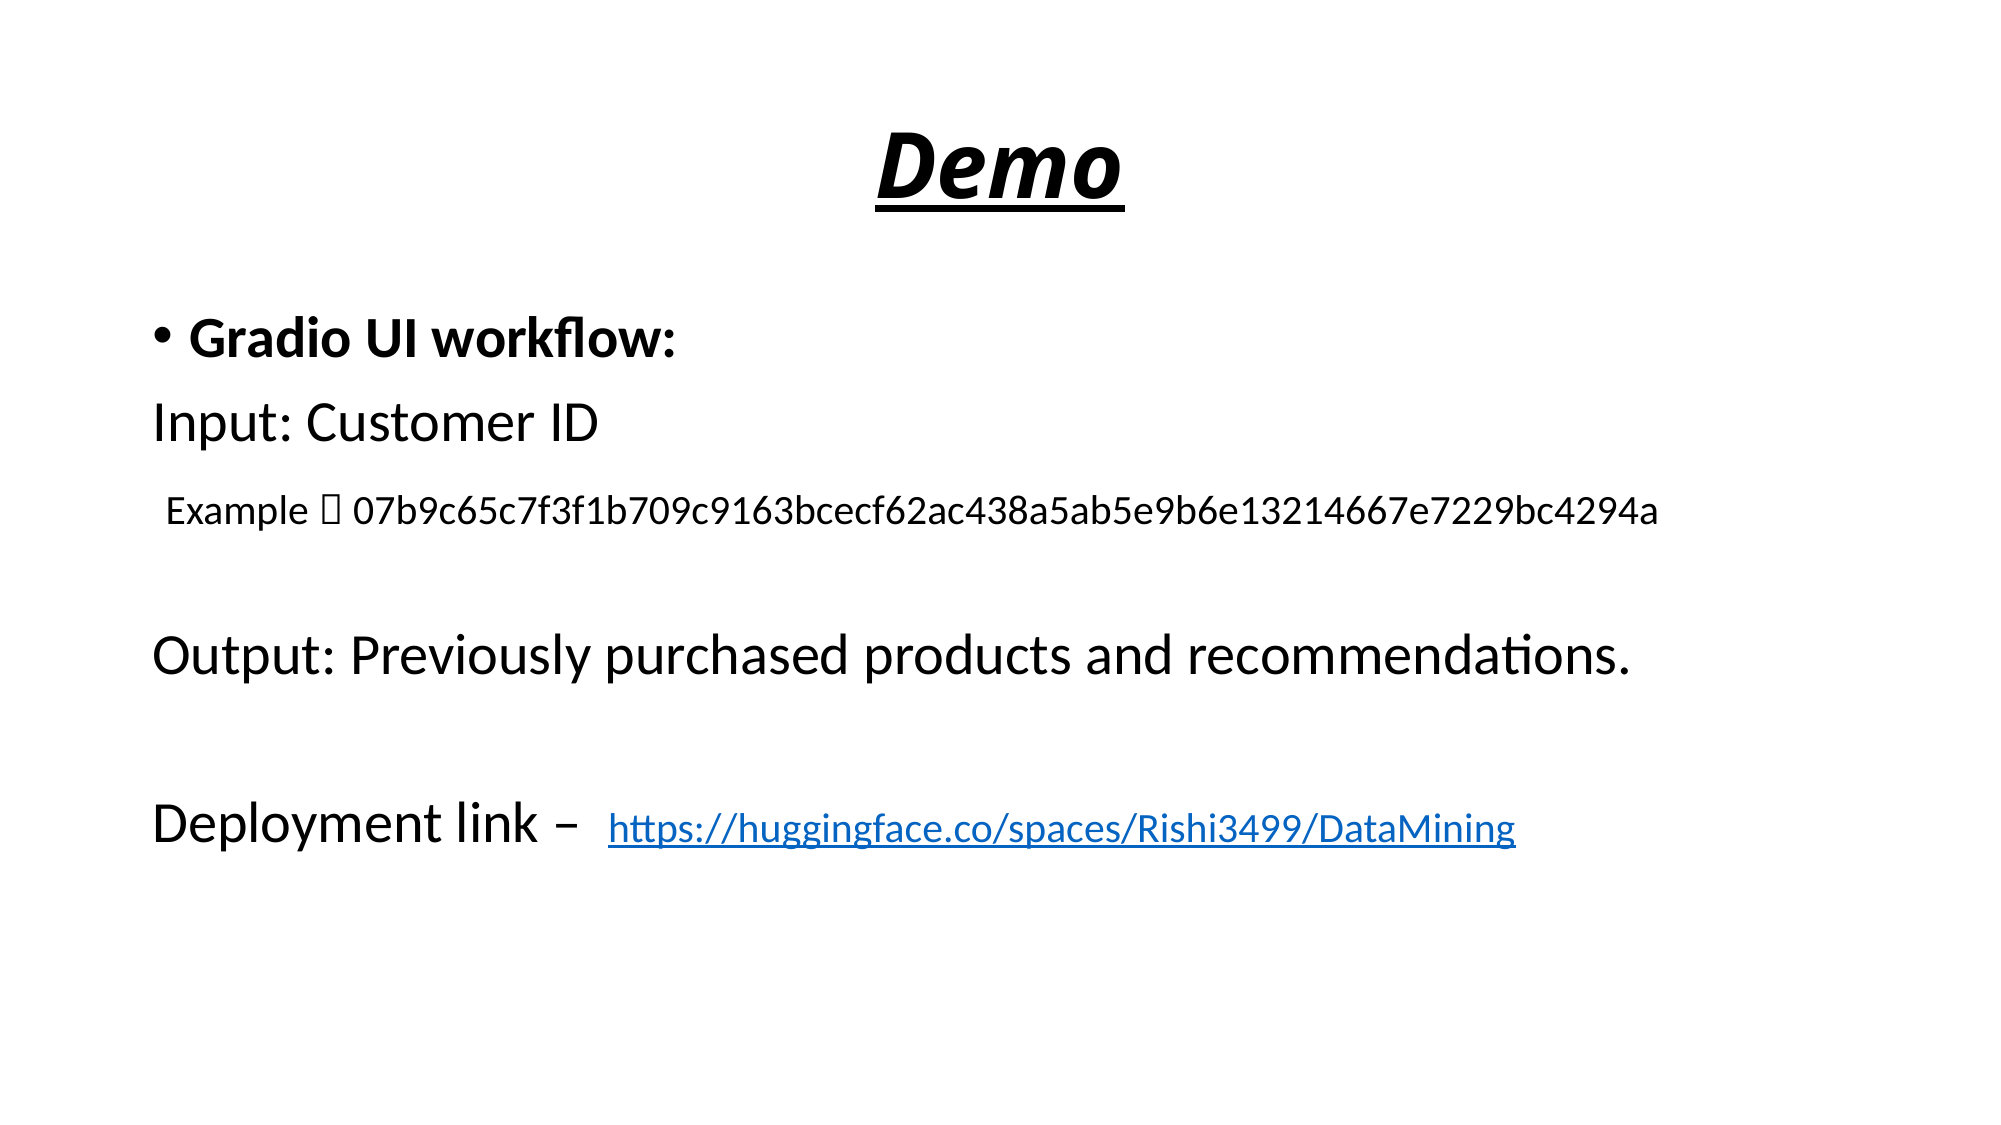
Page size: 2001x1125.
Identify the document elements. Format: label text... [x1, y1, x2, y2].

title Demo [137, 59, 1863, 278]
list Gradio UI workflow: Input: Customer ID Example  07b9c65c7f3f1b709c9163bcecf62ac438a5ab5e9b6e13214667e7229bc4294a Output: Previously purchased products and recommendations. Deployment link – https://huggingface.co/spaces/Rishi3499/DataMining [137, 299, 1863, 1014]
